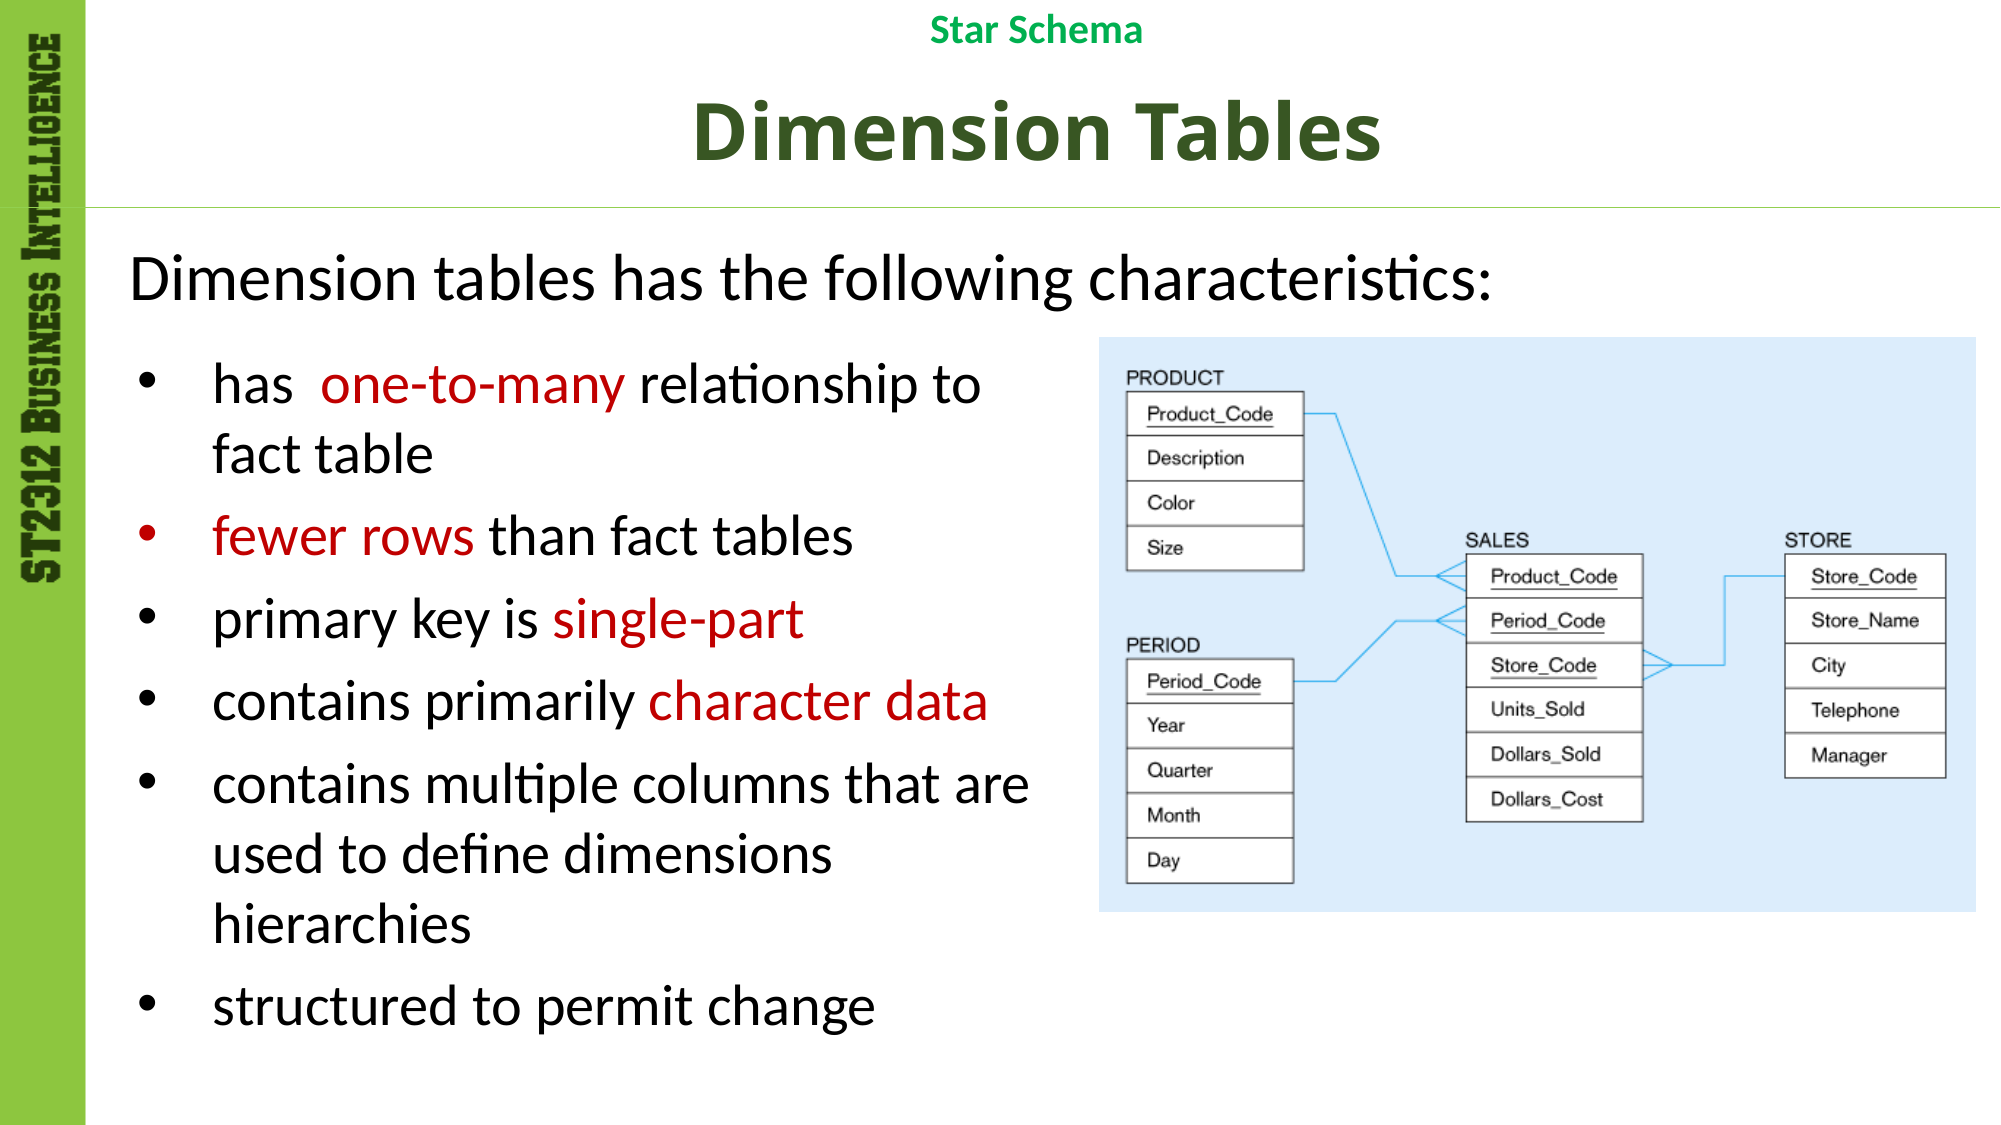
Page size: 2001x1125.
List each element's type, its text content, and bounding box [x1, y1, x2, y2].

picture [0, 0, 2001, 1125]
list Star Schema [392, 0, 1681, 62]
text_box has one-to-many relationship to fact table fewer rows than fact tables primary key is single-part contains primarily character data contains multiple columns that are used to define dimensions hierarchies structured to permit change [47, 337, 1052, 1045]
list Dimension tables has the following characteristics: [114, 235, 1928, 338]
title Dimension Tables [130, 61, 1944, 208]
picture [0, 0, 392, 207]
